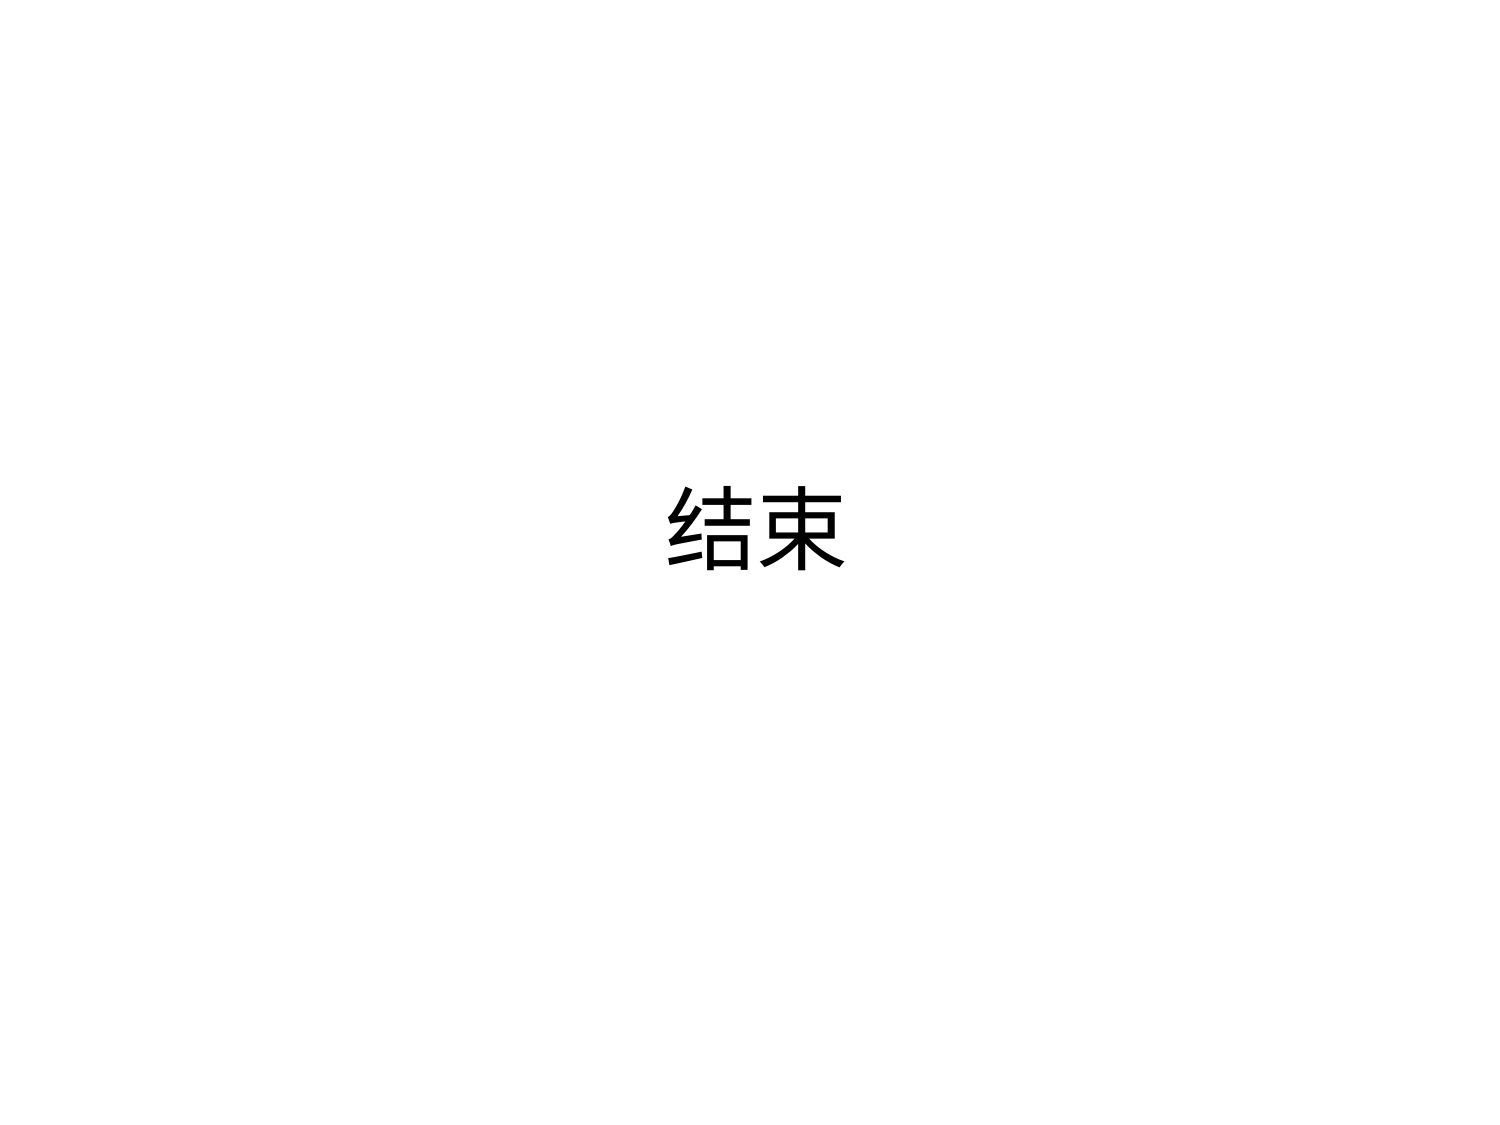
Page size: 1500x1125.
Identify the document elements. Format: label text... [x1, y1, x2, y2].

title 结束 [82, 433, 1432, 622]
